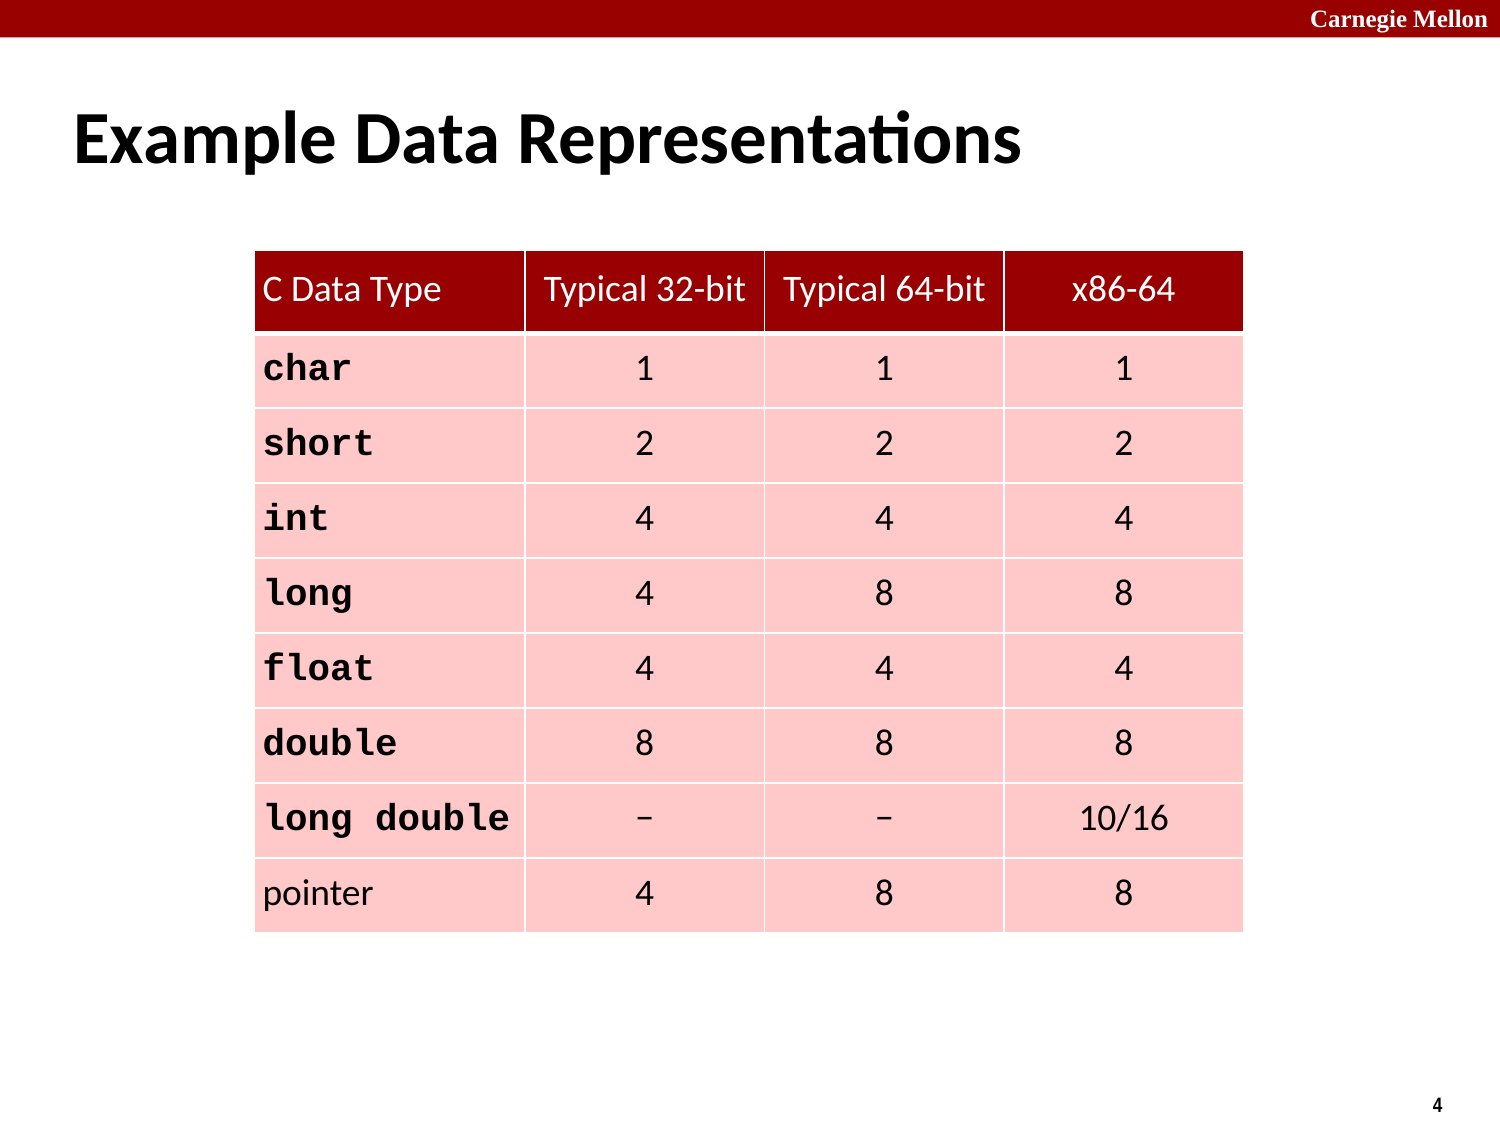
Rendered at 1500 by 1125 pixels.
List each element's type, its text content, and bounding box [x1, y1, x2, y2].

table_cell double [255, 709, 524, 782]
table_cell 4 [526, 559, 764, 632]
table_cell 1 [526, 336, 764, 407]
table_cell int [255, 484, 524, 557]
table_cell 1 [1005, 336, 1243, 407]
table_cell 8 [765, 709, 1003, 782]
table_cell 4 [765, 634, 1003, 707]
table_cell long [255, 559, 524, 632]
table_cell 8 [765, 559, 1003, 632]
table_header Typical 64-bit [765, 251, 1003, 331]
table_cell 1 [765, 336, 1003, 407]
table_cell 4 [526, 634, 764, 707]
table_cell 8 [765, 859, 1003, 932]
table_cell 8 [1005, 859, 1243, 932]
table_header C Data Type [255, 251, 524, 331]
table_cell float [255, 634, 524, 707]
table_header Typical 32-bit [526, 251, 764, 331]
table_cell 2 [526, 409, 764, 482]
table_cell char [255, 336, 524, 407]
table_cell 8 [1005, 709, 1243, 782]
table_header x86-64 [1005, 251, 1243, 331]
table_cell 4 [1005, 634, 1243, 707]
table_cell 8 [1005, 559, 1243, 632]
table_cell short [255, 409, 524, 482]
table_cell 4 [526, 484, 764, 557]
table_cell − [526, 784, 764, 857]
table_cell 2 [765, 409, 1003, 482]
table_cell 4 [765, 484, 1003, 557]
table_cell long double [255, 784, 524, 857]
title Example Data Representations [58, 71, 1305, 197]
table_cell 4 [526, 859, 764, 932]
table_cell 8 [526, 709, 764, 782]
table_cell 2 [1005, 409, 1243, 482]
table_cell − [765, 784, 1003, 857]
table_cell pointer [255, 859, 524, 932]
table_cell 4 [1005, 484, 1243, 557]
table_cell 10/16 [1005, 784, 1243, 857]
